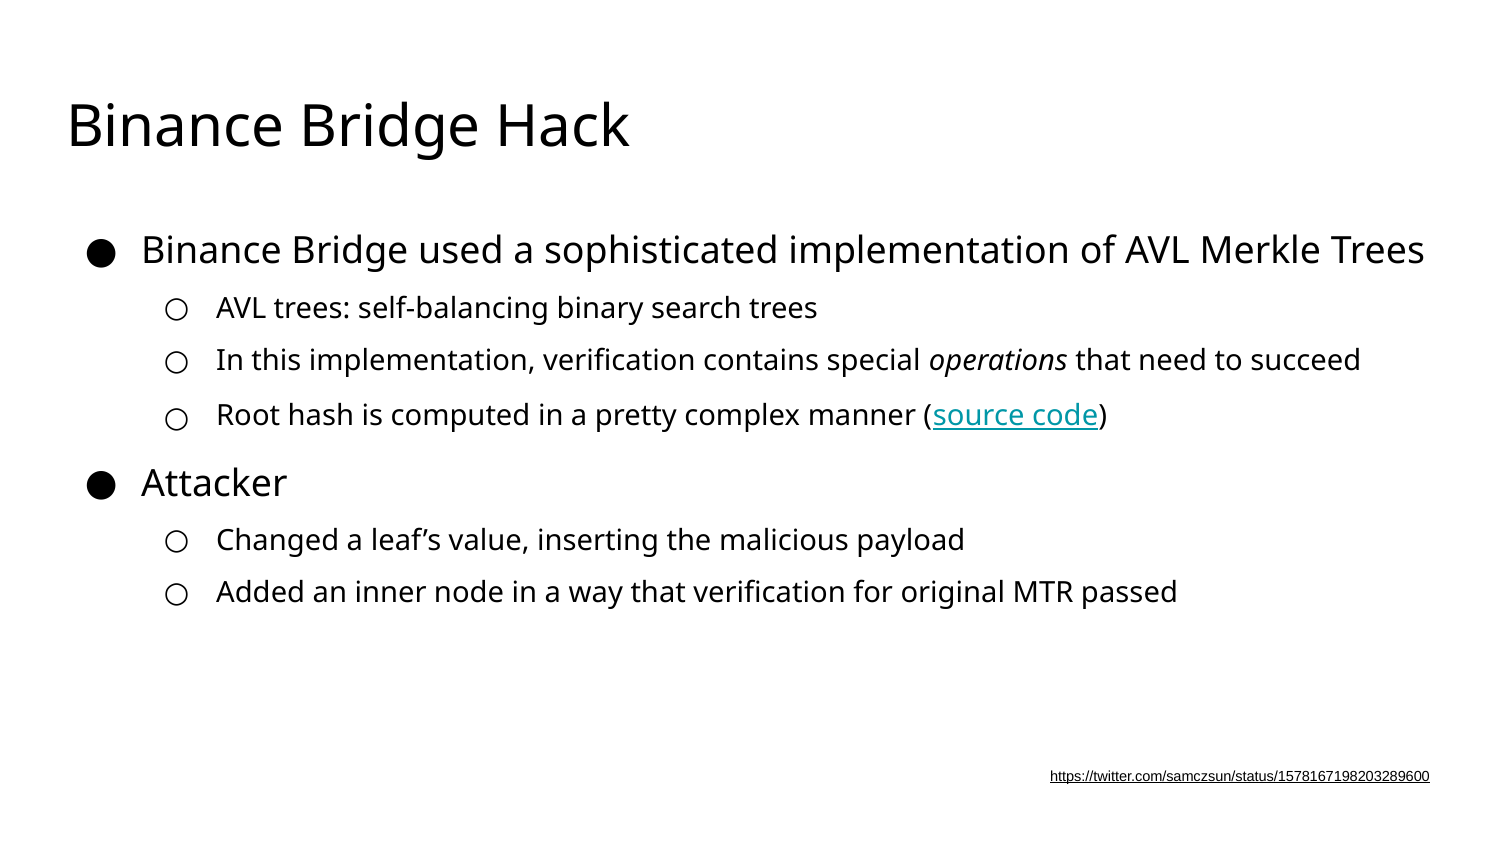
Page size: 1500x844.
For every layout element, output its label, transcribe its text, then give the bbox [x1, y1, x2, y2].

title Binance Bridge Hack [51, 72, 1449, 167]
list Binance Bridge used a sophisticated implementation of AVL Merkle Trees AVL trees: self-balancing binary search trees In this implementation, verification contains special operations that need to succeed Root hash is computed in a pretty complex manner (source code) Attacker Changed a leaf’s value, inserting the malicious payload Added an inner node in a way that verification for original MTR passed [51, 189, 1449, 672]
text_box https://twitter.com/samczsun/status/1578167198203289600 [741, 758, 1449, 794]
